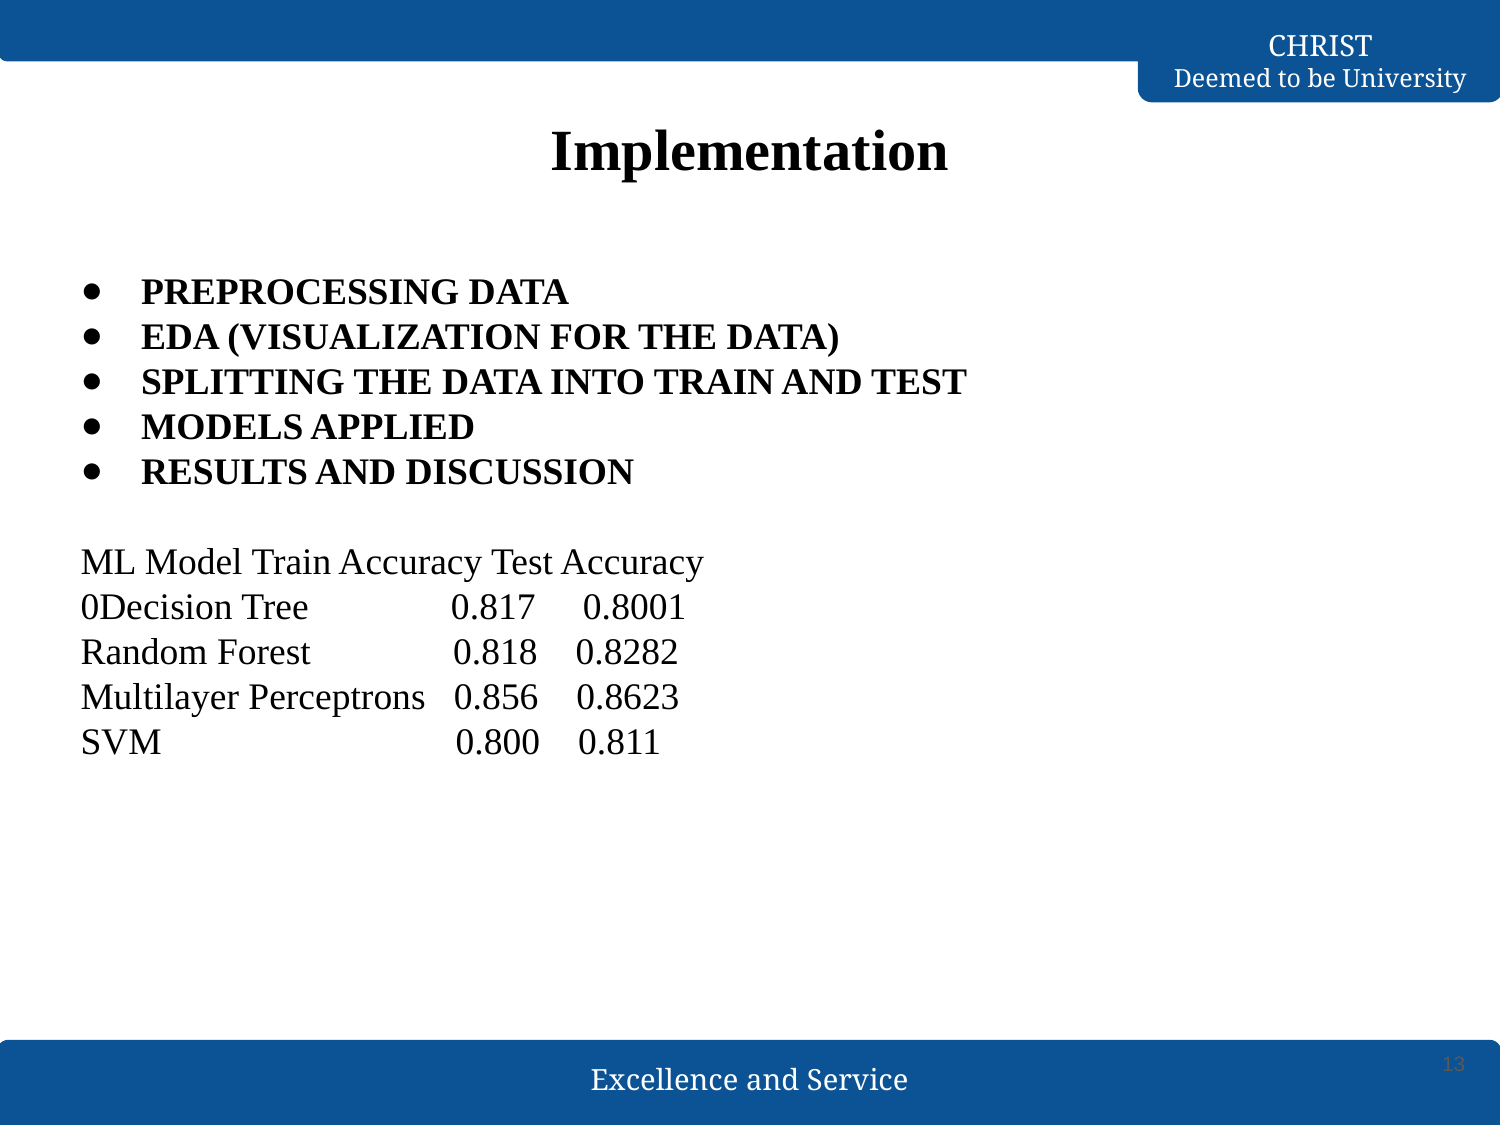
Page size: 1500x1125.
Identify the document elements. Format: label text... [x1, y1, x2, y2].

list PREPROCESSING DATA EDA (VISUALIZATION FOR THE DATA) SPLITTING THE DATA INTO TRAIN AND TEST MODELS APPLIED RESULTS AND DISCUSSION ML Model Train Accuracy Test Accuracy 0Decision Tree 0.817 0.8001 Random Forest 0.818 0.8282 Multilayer Perceptrons 0.856 0.8623 SVM 0.800 0.811 [51, 252, 1449, 1000]
title Implementation [51, 97, 1449, 223]
slide_number 13 [1389, 1020, 1480, 1106]
